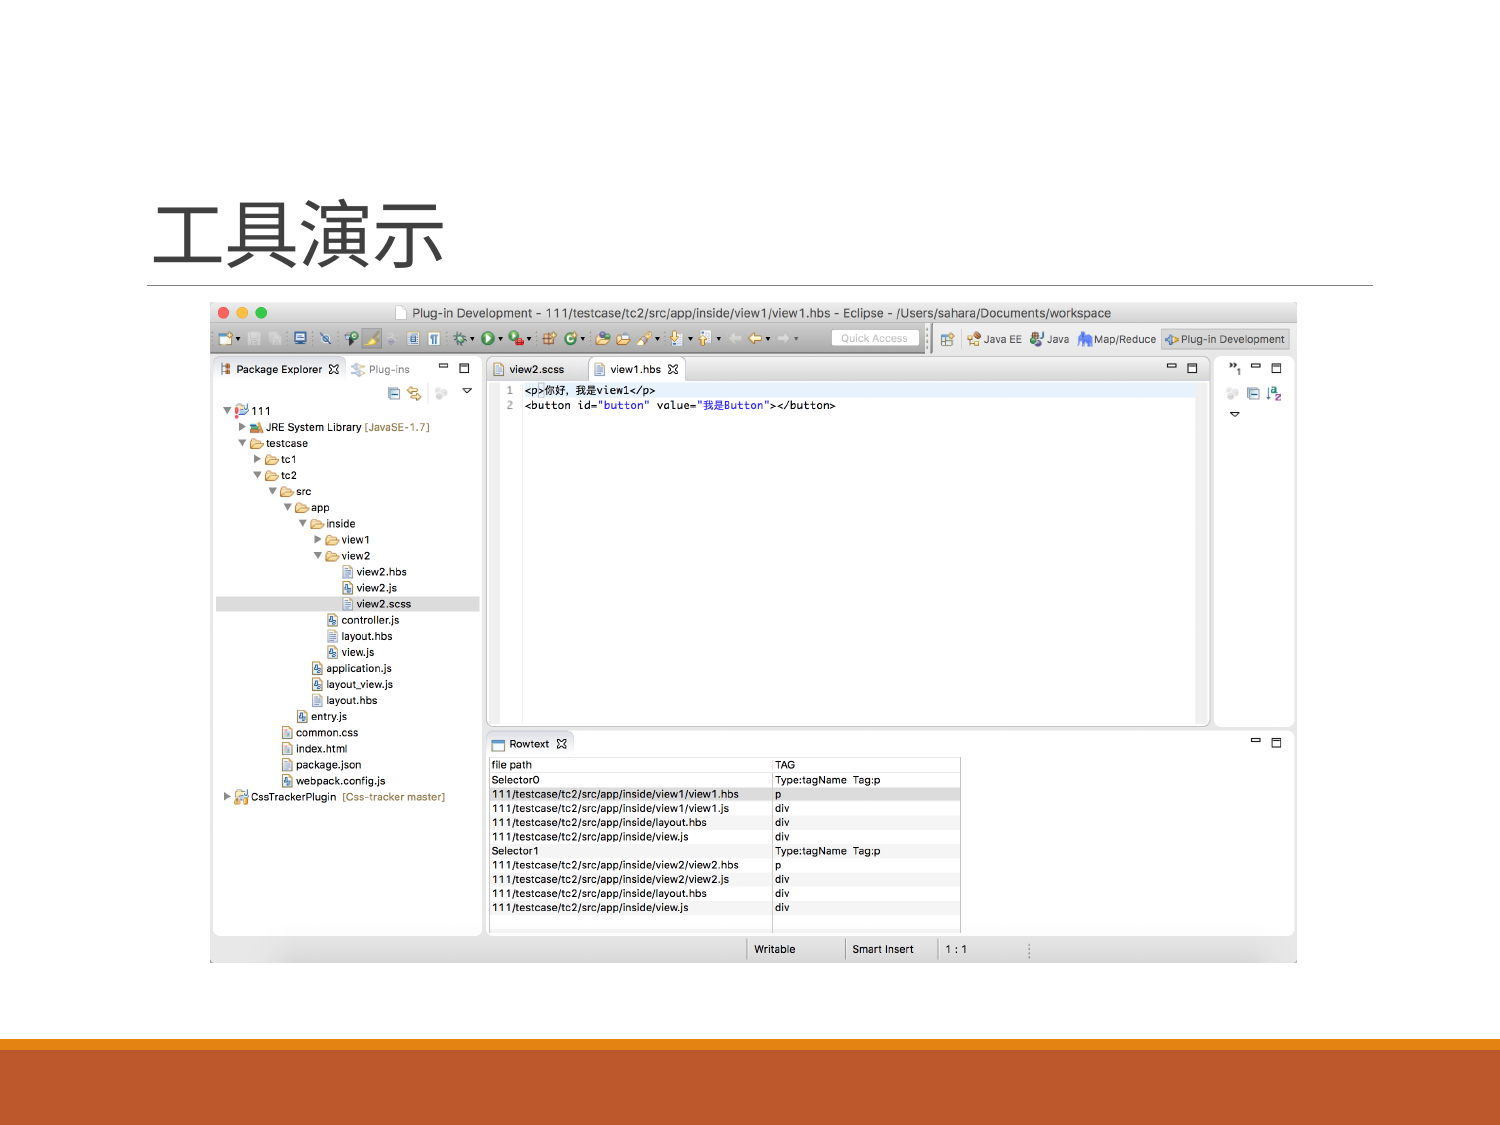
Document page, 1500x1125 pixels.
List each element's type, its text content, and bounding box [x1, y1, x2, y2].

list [209, 302, 1298, 964]
title 工具演示 [135, 47, 1373, 285]
